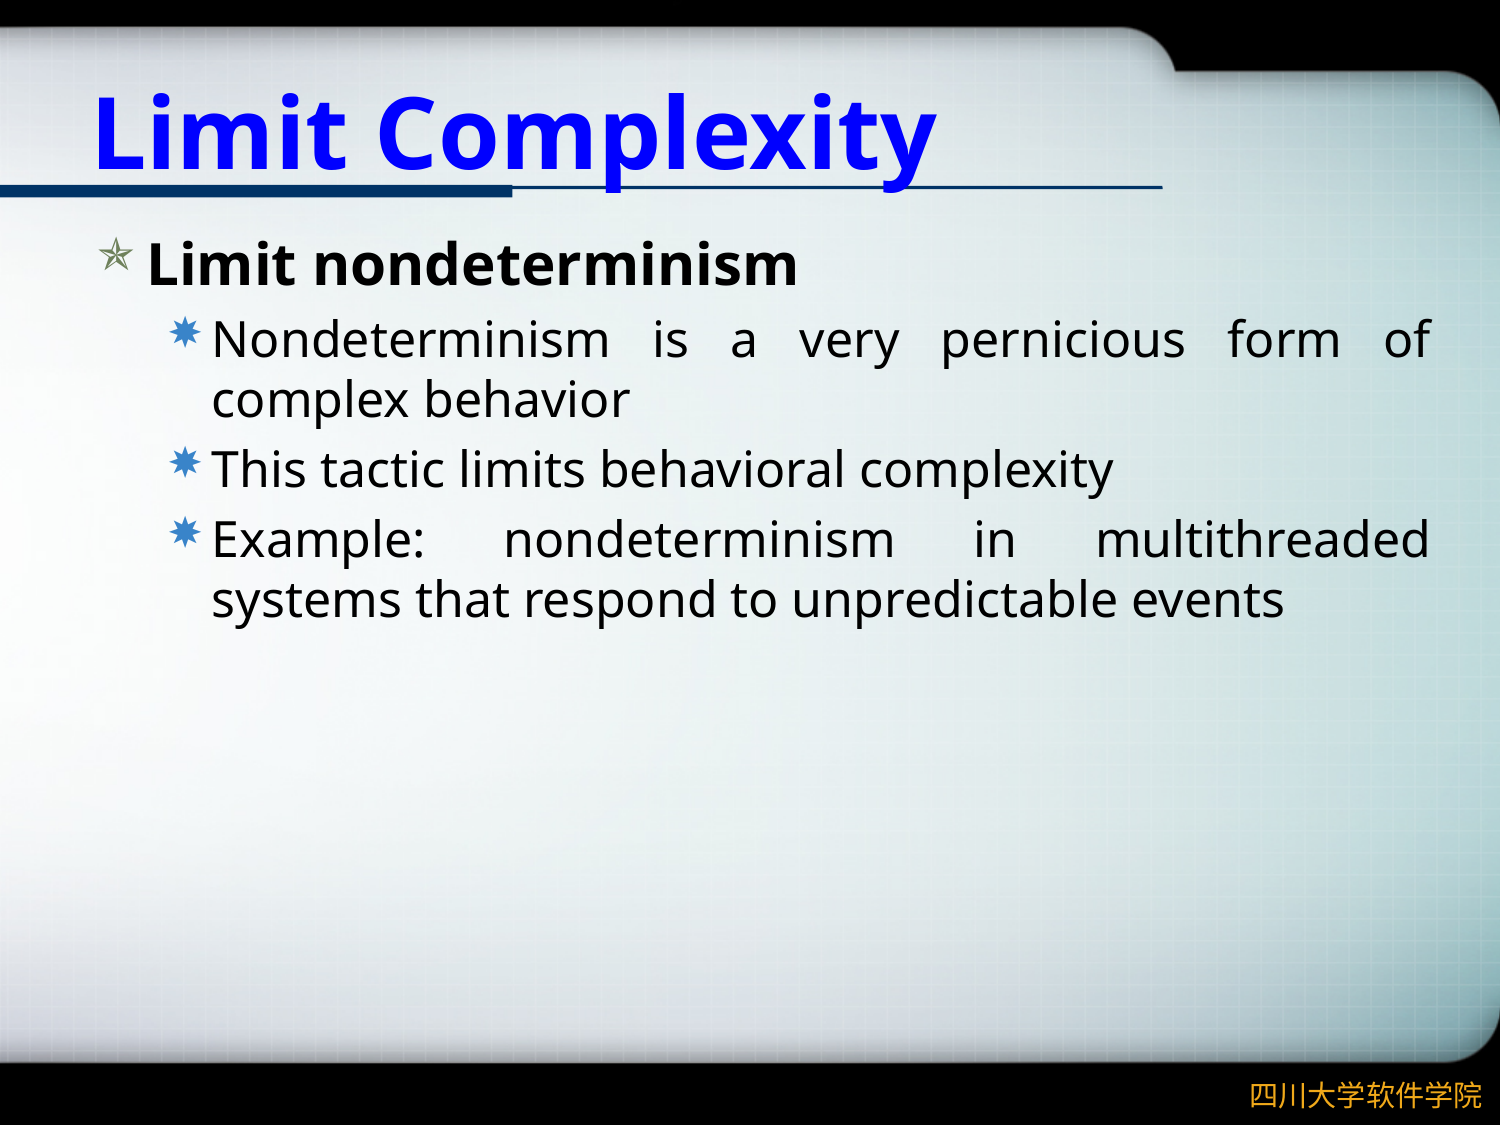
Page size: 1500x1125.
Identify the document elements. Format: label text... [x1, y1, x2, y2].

picture [0, 0, 1500, 1125]
list Limit nondeterminism Nondeterminism is a very pernicious form of complex behavior This tactic limits behavioral complexity Example: nondeterminism in multithreaded systems that respond to unpredictable events [75, 219, 1447, 1083]
title Limit Complexity [75, 78, 1500, 180]
